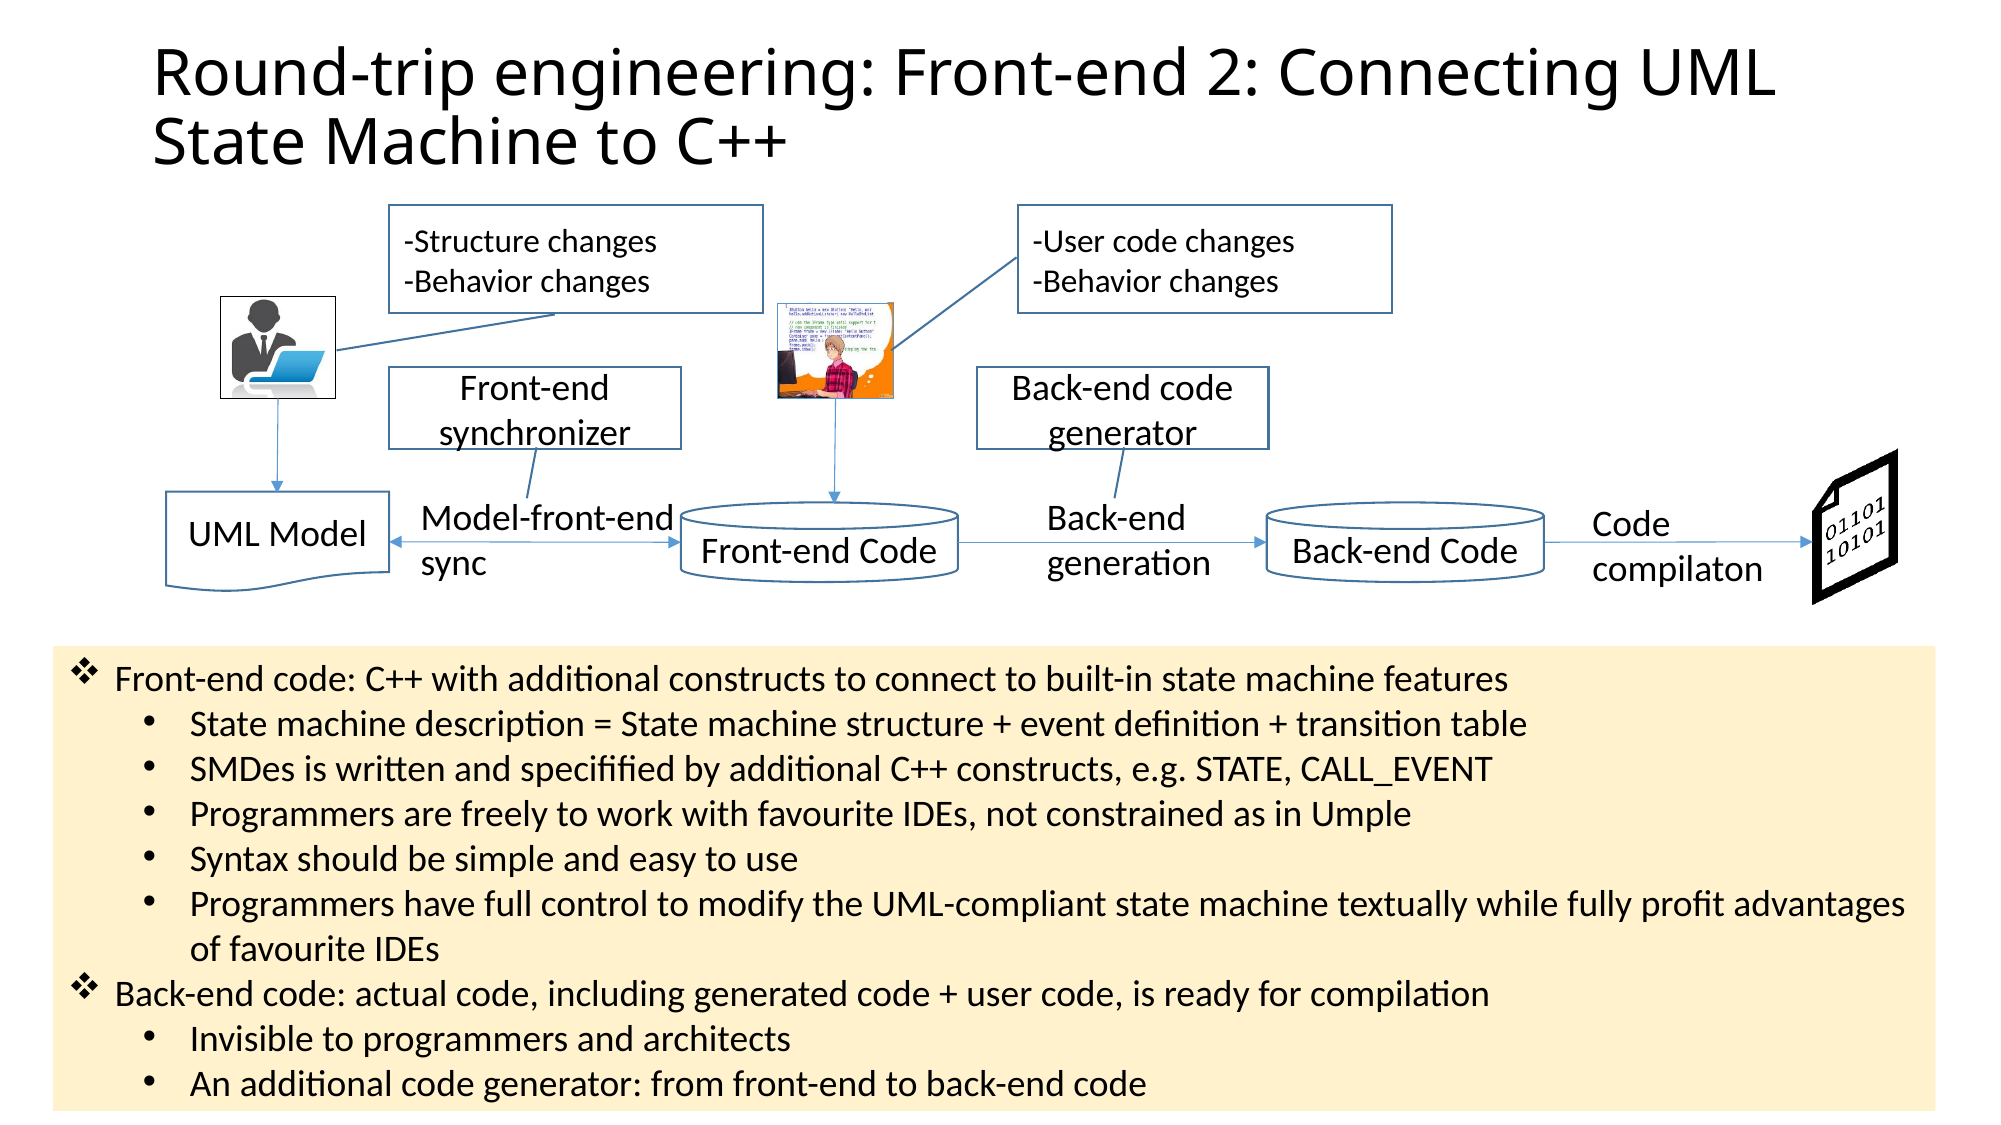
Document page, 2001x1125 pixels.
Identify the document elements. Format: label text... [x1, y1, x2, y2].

footer Van Cam PHAM [662, 1042, 1338, 1103]
title Round-trip engineering: Front-end 2: Connecting UML State Machine to C++ [137, 31, 1863, 187]
text_box Front-end code: C++ with additional constructs to connect to built-in state machine features State machine description = State machine structure + event definition + transition table SMDes is written and specifified by additional C++ constructs, e.g. STATE, CALL_EVENT Programmers are freely to work with favourite IDEs, not constrained as in Umple Syntax should be simple and easy to use Programmers have full control to modify the UML-compliant state machine textually while fully profit advantages of favourite IDEs Back-end code: actual code, including generated code + user code, is ready for compilation Invisible to programmers and architects An additional code generator: from front-end to back-end code [53, 646, 1936, 1111]
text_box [166, 205, 1898, 605]
